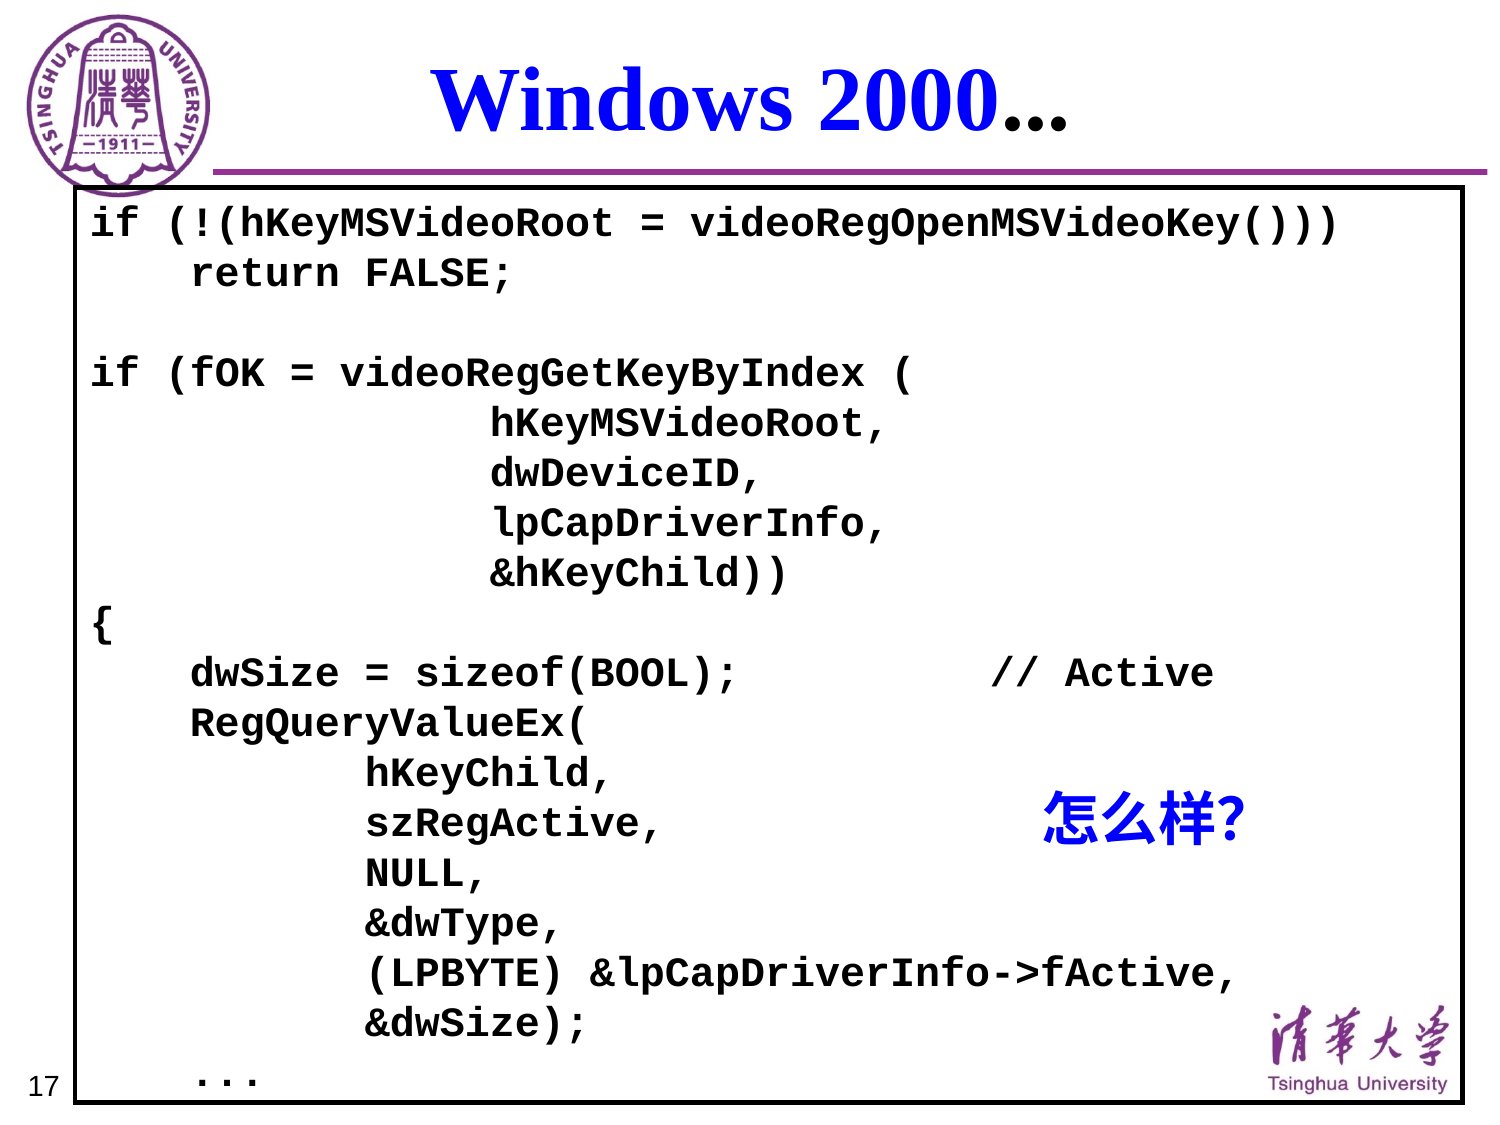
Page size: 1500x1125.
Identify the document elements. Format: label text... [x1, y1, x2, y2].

footer 17 [12, 1059, 176, 1125]
picture [24, 151, 213, 200]
title Windows 2000... [24, 37, 1476, 151]
text_box 怎么样？ [1027, 774, 1290, 860]
text_box if (!(hKeyMSVideoRoot = videoRegOpenMSVideoKey())) return FALSE; if (fOK = videoRegGetKeyByIndex ( hKeyMSVideoRoot, dwDeviceID, lpCapDriverInfo, &hKeyChild)) { dwSize = sizeof(BOOL); // Active RegQueryValueEx( hKeyChild, szRegActive, NULL, &dwType, (LPBYTE) &lpCapDriverInfo->fActive, &dwSize); ... [75, 187, 1463, 1103]
picture [24, 12, 213, 37]
